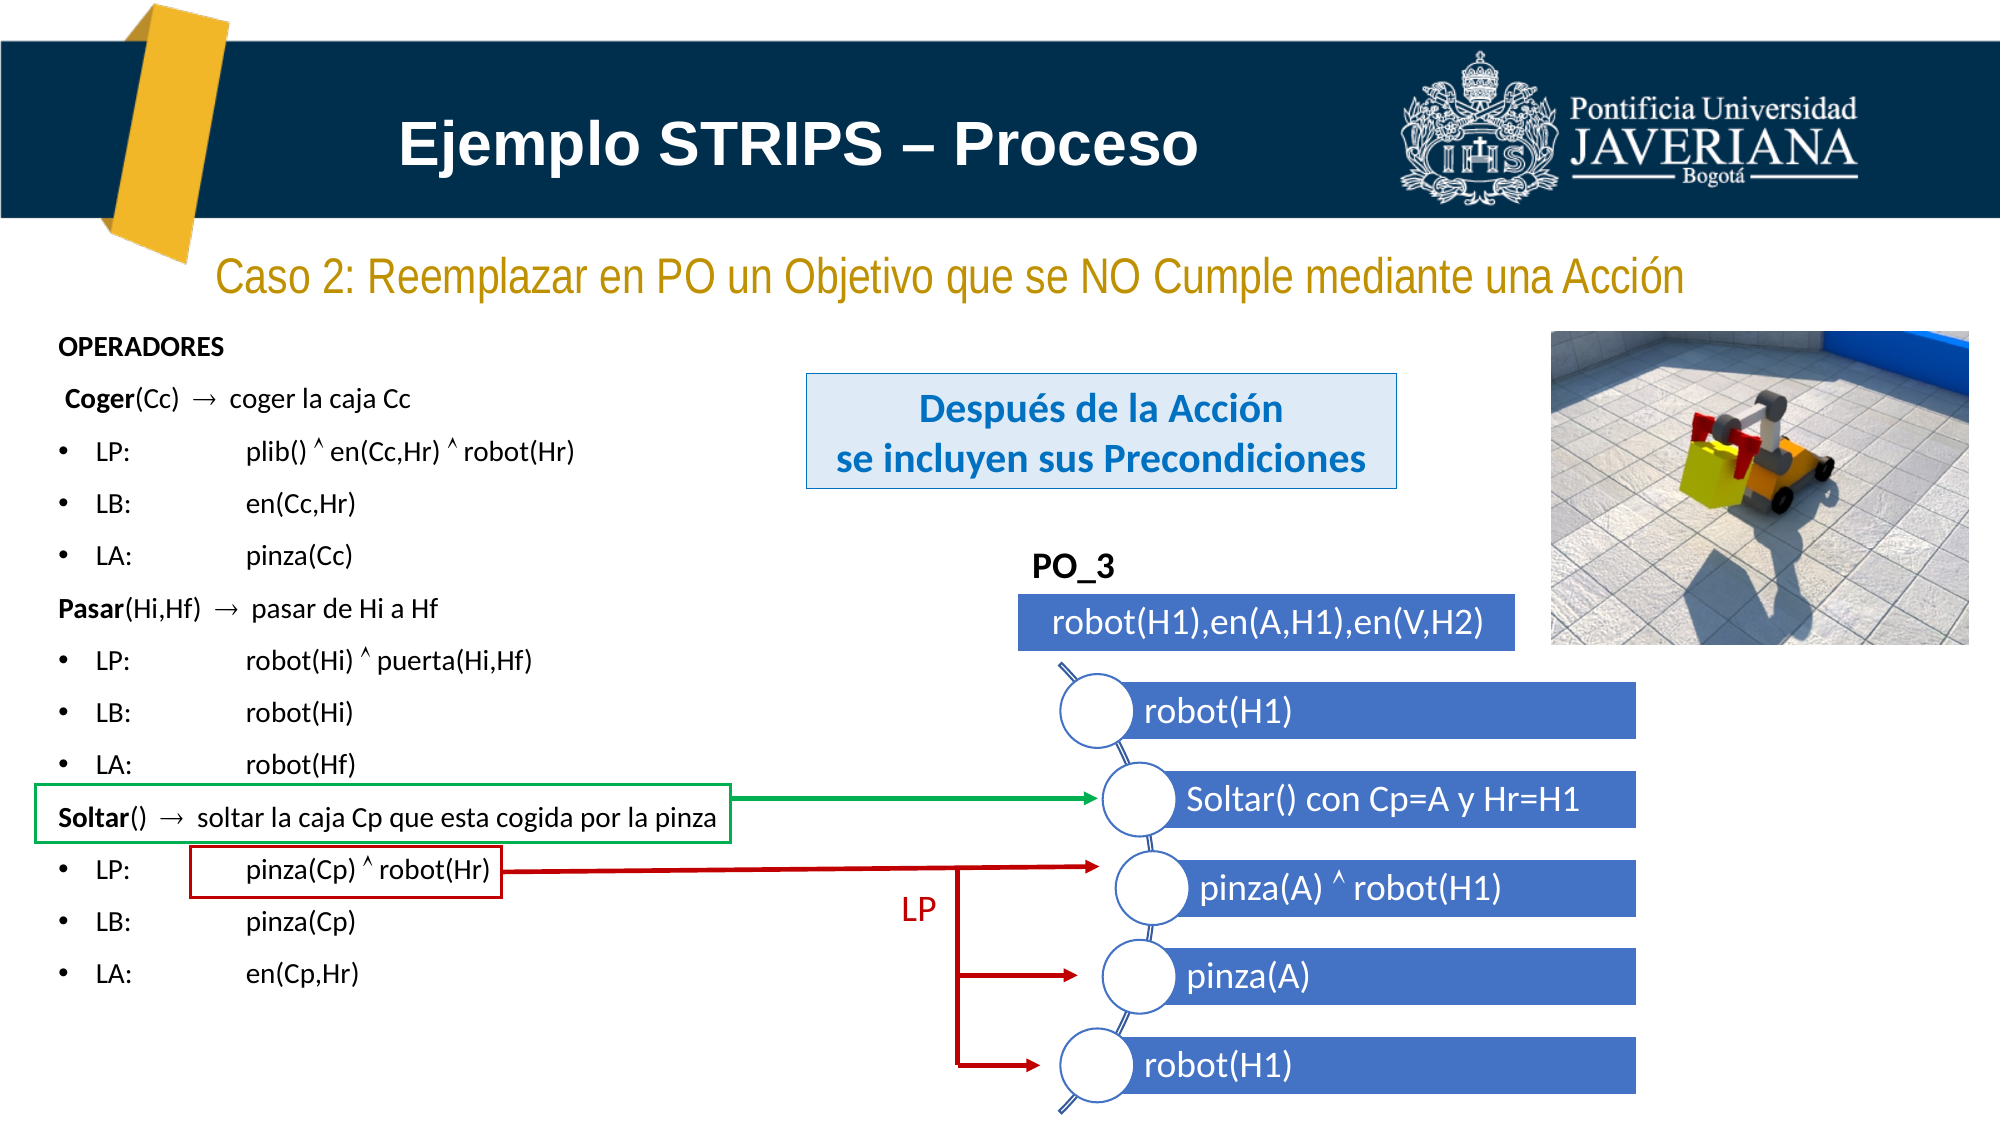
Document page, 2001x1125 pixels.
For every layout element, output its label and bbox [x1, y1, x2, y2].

text_box [981, 592, 1516, 652]
picture [1551, 331, 1969, 645]
text_box [35, 784, 1098, 843]
text_box [190, 846, 1100, 1066]
list [0, 0, 2000, 1125]
text_box [1052, 651, 1643, 1125]
